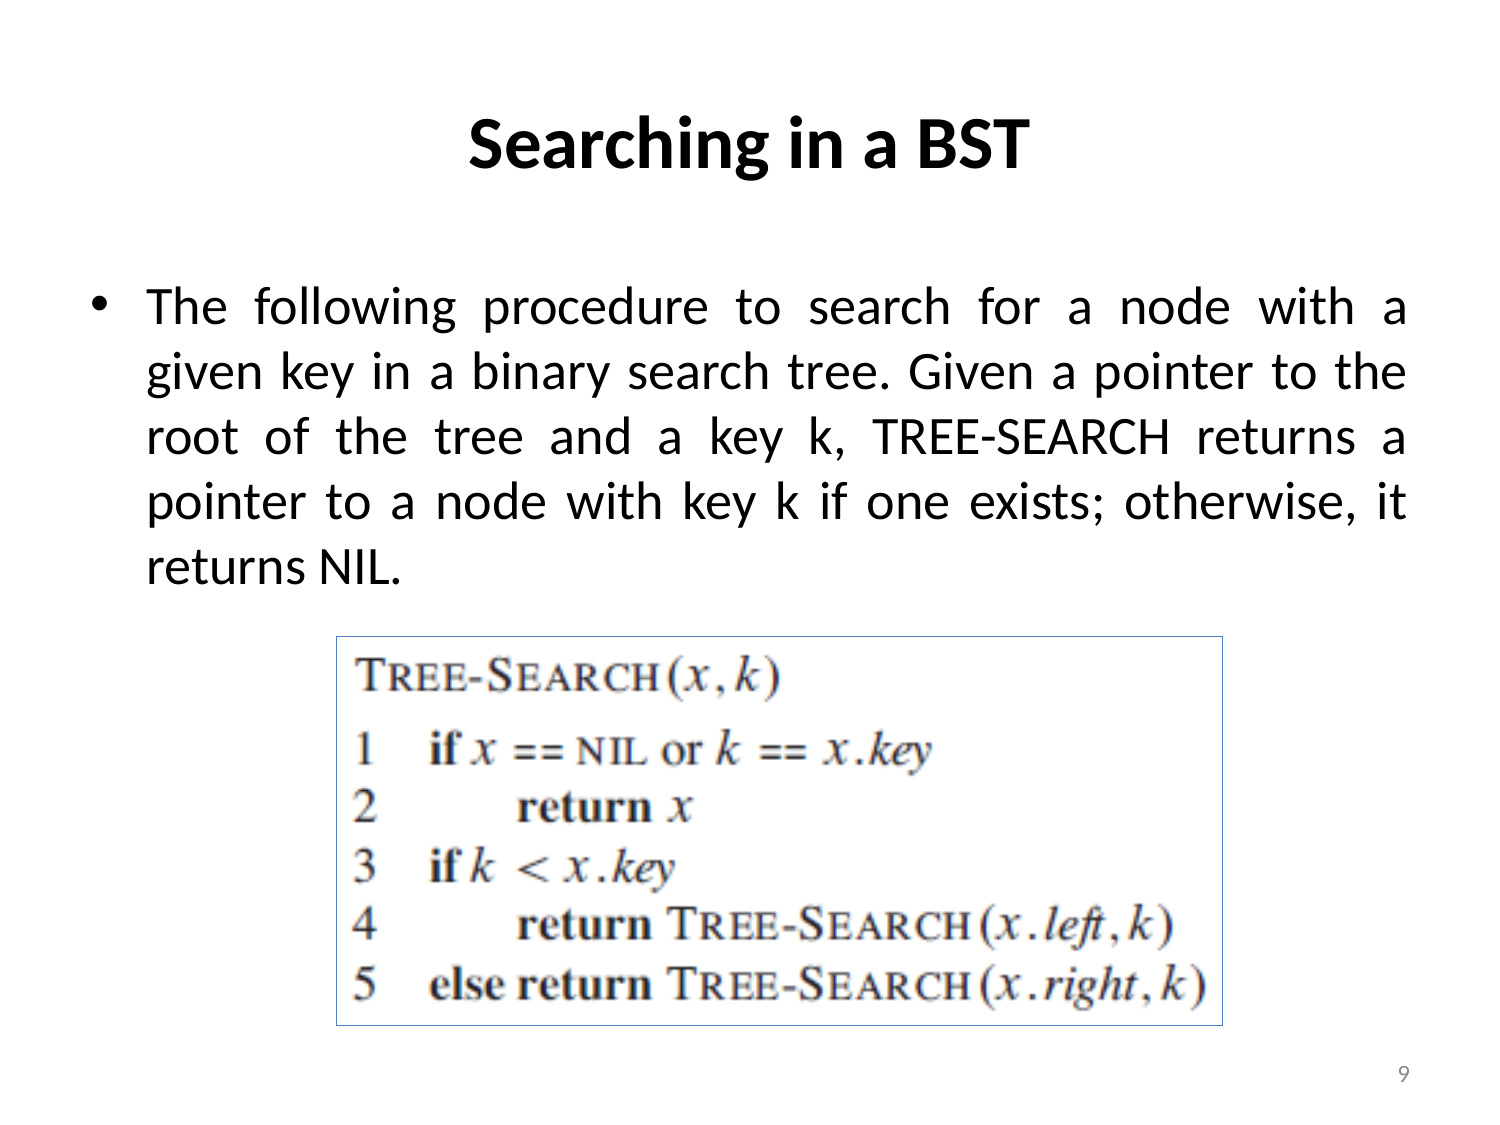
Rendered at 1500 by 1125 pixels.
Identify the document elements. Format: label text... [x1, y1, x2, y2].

title Searching in a BST [75, 45, 1425, 233]
picture [337, 637, 1222, 1026]
slide_number 9 [1074, 1042, 1425, 1103]
list The following procedure to search for a node with a given key in a binary search tree. Given a pointer to the root of the tree and a key k, TREE-SEARCH returns a pointer to a node with key k if one exists; otherwise, it returns NIL. [75, 262, 1425, 1005]
